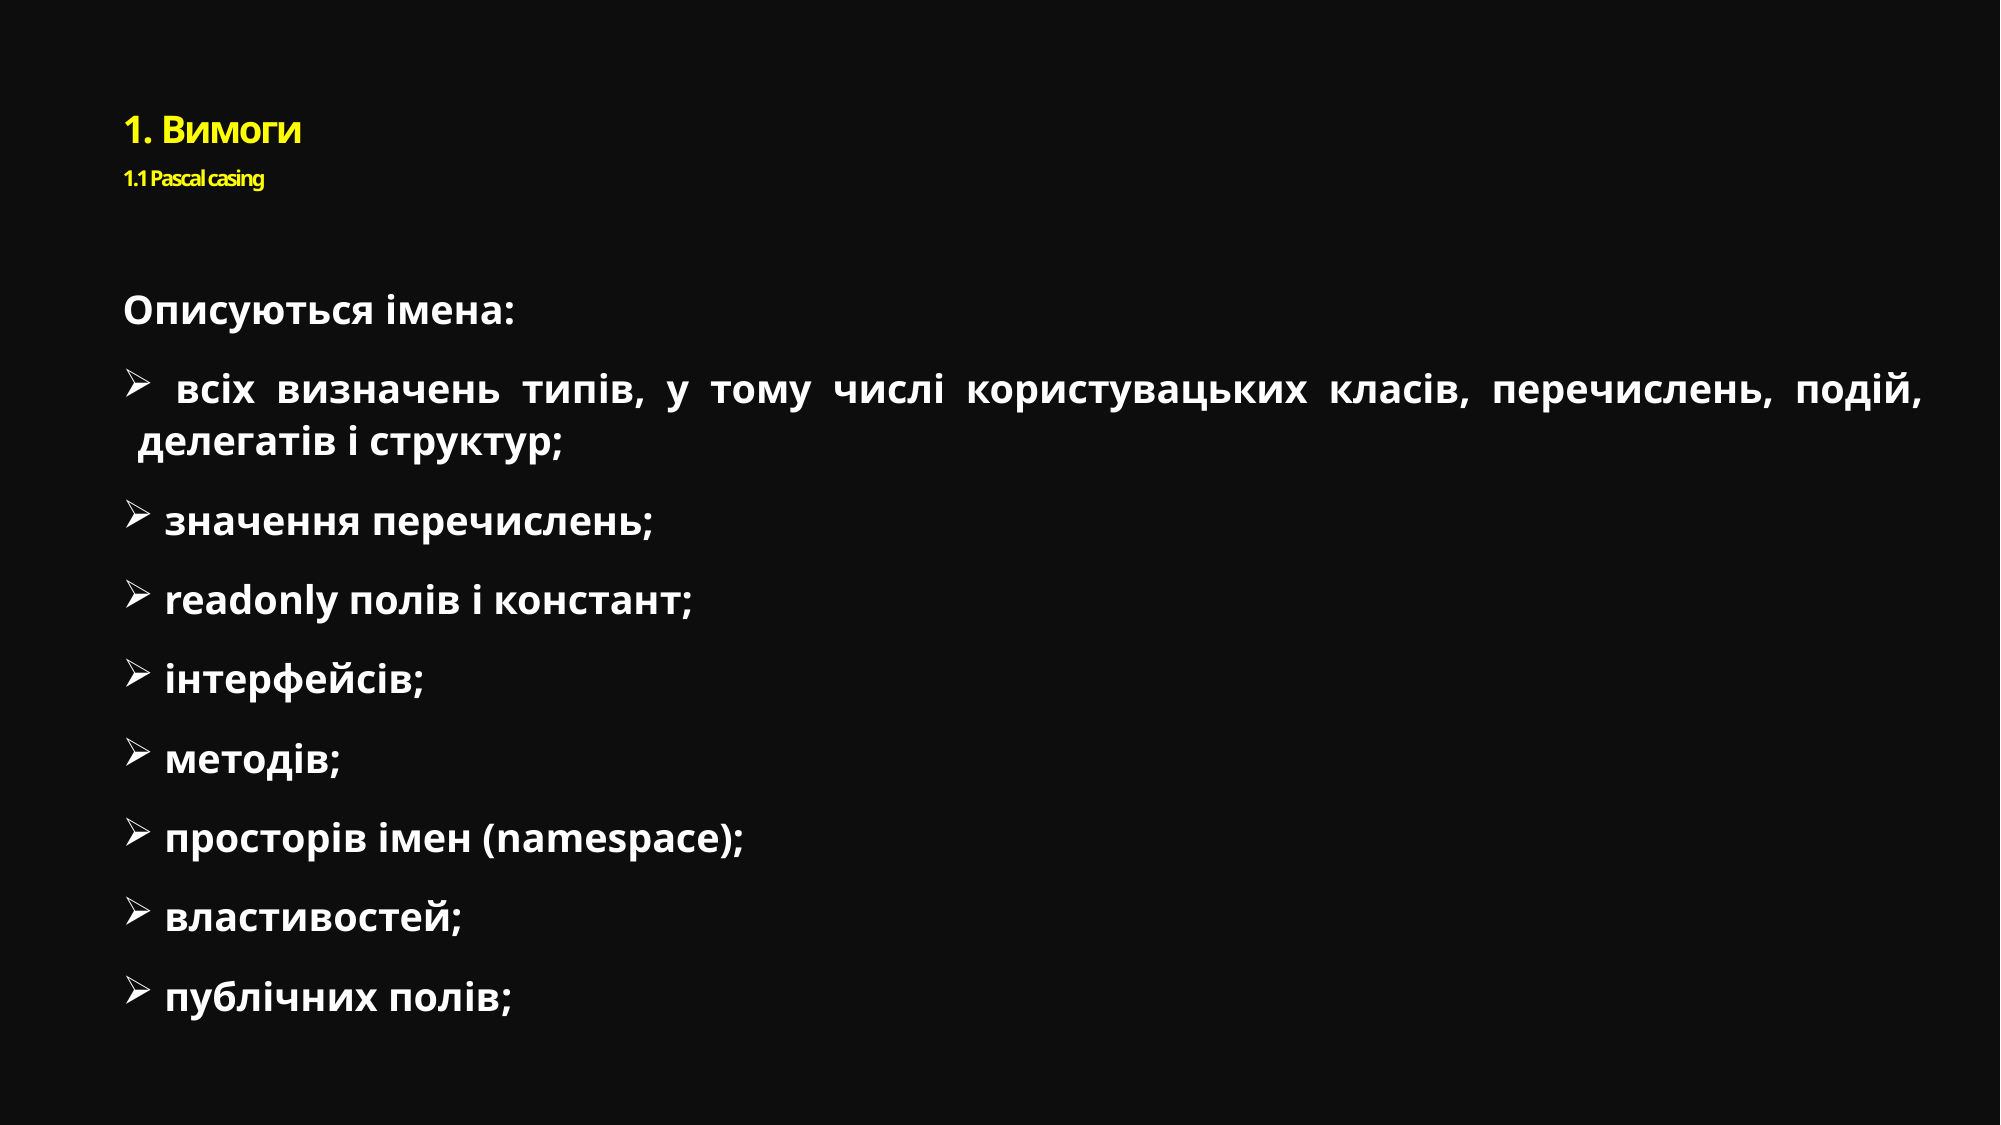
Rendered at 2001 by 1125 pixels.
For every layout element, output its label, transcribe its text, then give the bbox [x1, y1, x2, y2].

title 1. Вимоги 1.1 Pascal casing [107, 74, 1875, 199]
text_box Описуються імена: всіх визначень типів, у тому числі користувацьких класів, перечислень, подій, делегатів і структур; значення перечислень; readonly полів і констант; інтерфейсів; методів; просторів імен (namespace); властивостей; публічних полів; [107, 272, 1940, 363]
text_box [49, 295, 1967, 1081]
